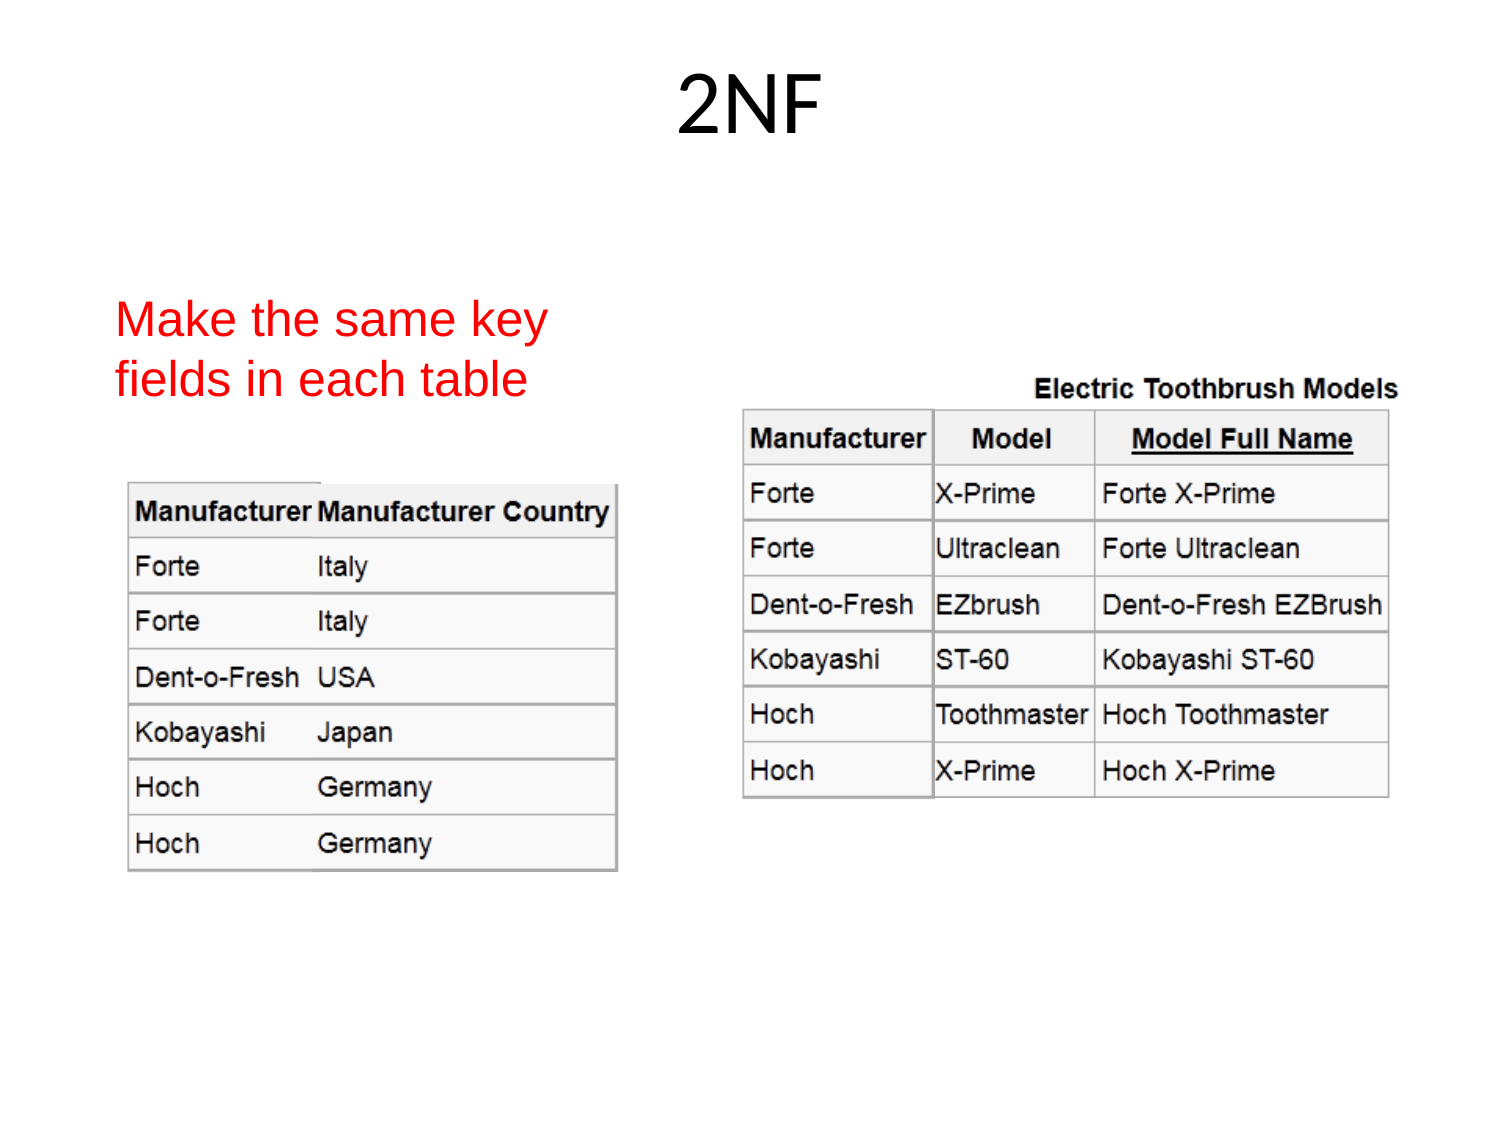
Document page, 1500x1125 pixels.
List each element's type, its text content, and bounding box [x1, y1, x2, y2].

text_box 2NF [74, 45, 1425, 149]
picture [123, 479, 620, 880]
text_box Make the same key fields in each table [100, 278, 644, 415]
picture [738, 361, 1410, 807]
